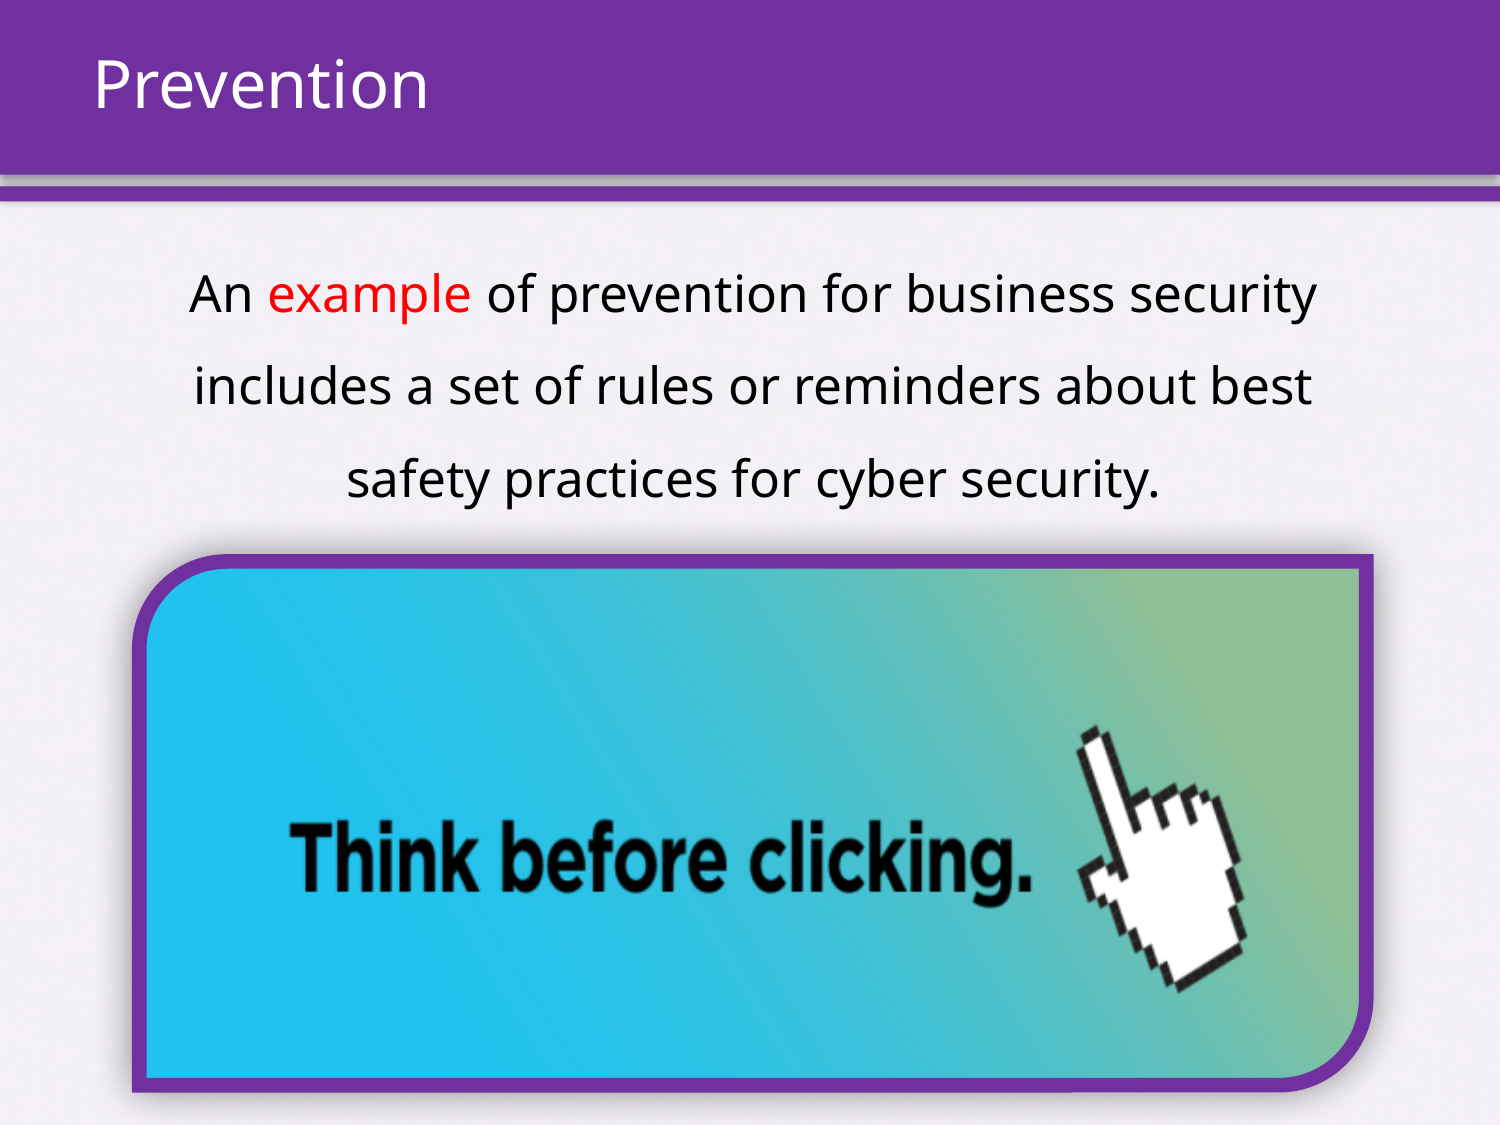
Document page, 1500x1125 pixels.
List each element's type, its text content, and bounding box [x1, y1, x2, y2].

picture [139, 561, 1367, 1086]
title Prevention [77, 0, 1464, 175]
list An example of prevention for business security includes a set of rules or reminders about best safety practices for cyber security. [156, 223, 1352, 551]
